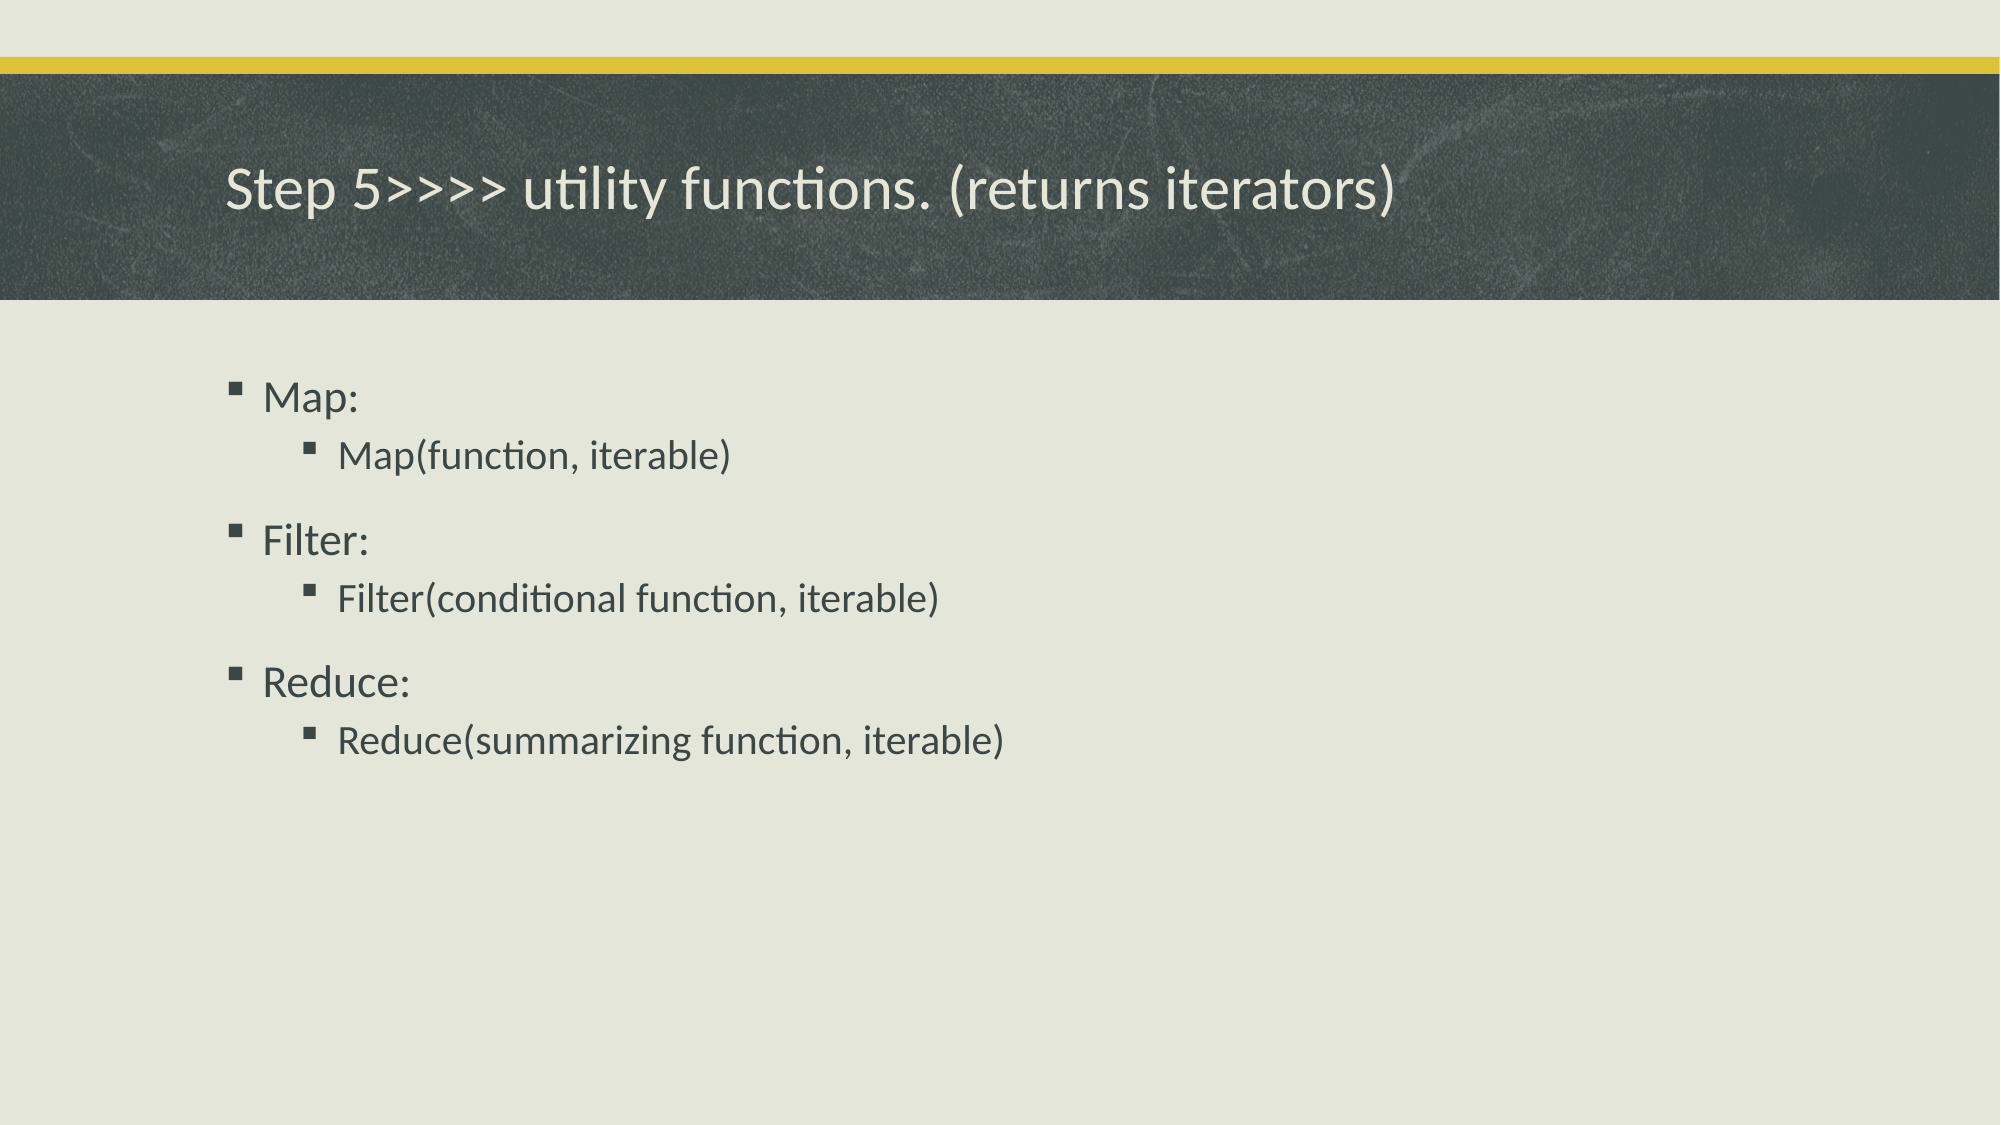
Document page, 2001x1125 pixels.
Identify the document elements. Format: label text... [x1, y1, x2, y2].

title Step 5>>>> utility functions. (returns iterators) [210, 76, 1790, 300]
list Map: Map(function, iterable) Filter: Filter(conditional function, iterable) Reduce: Reduce(summarizing function, iterable) [210, 359, 1790, 1014]
picture [0, 74, 2000, 300]
